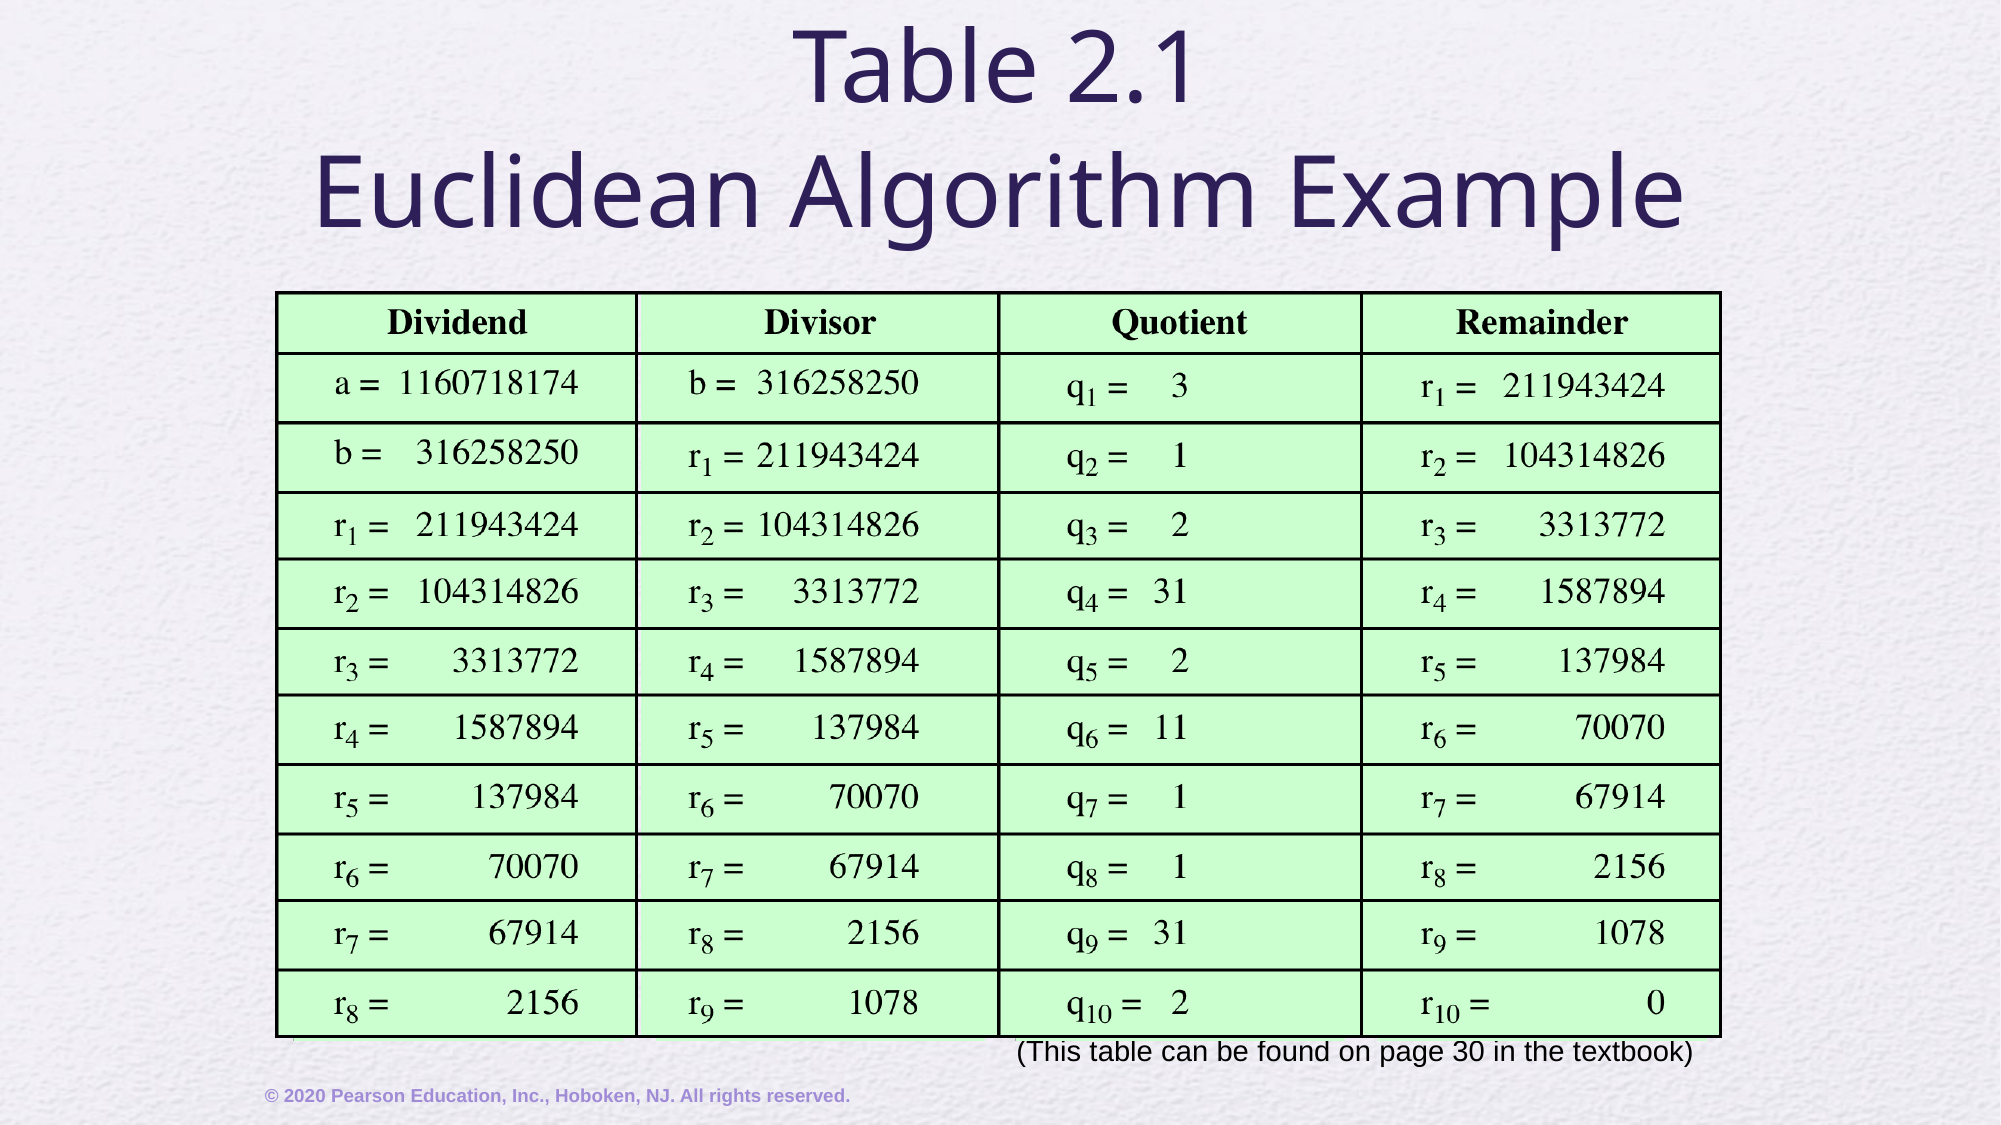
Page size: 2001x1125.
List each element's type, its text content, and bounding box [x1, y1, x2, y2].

footer © 2020 Pearson Education, Inc., Hoboken, NJ. All rights reserved. [249, 1065, 1402, 1125]
title Table 2.1 Euclidean Algorithm Example [0, 6, 2000, 239]
picture [0, 0, 2001, 1125]
